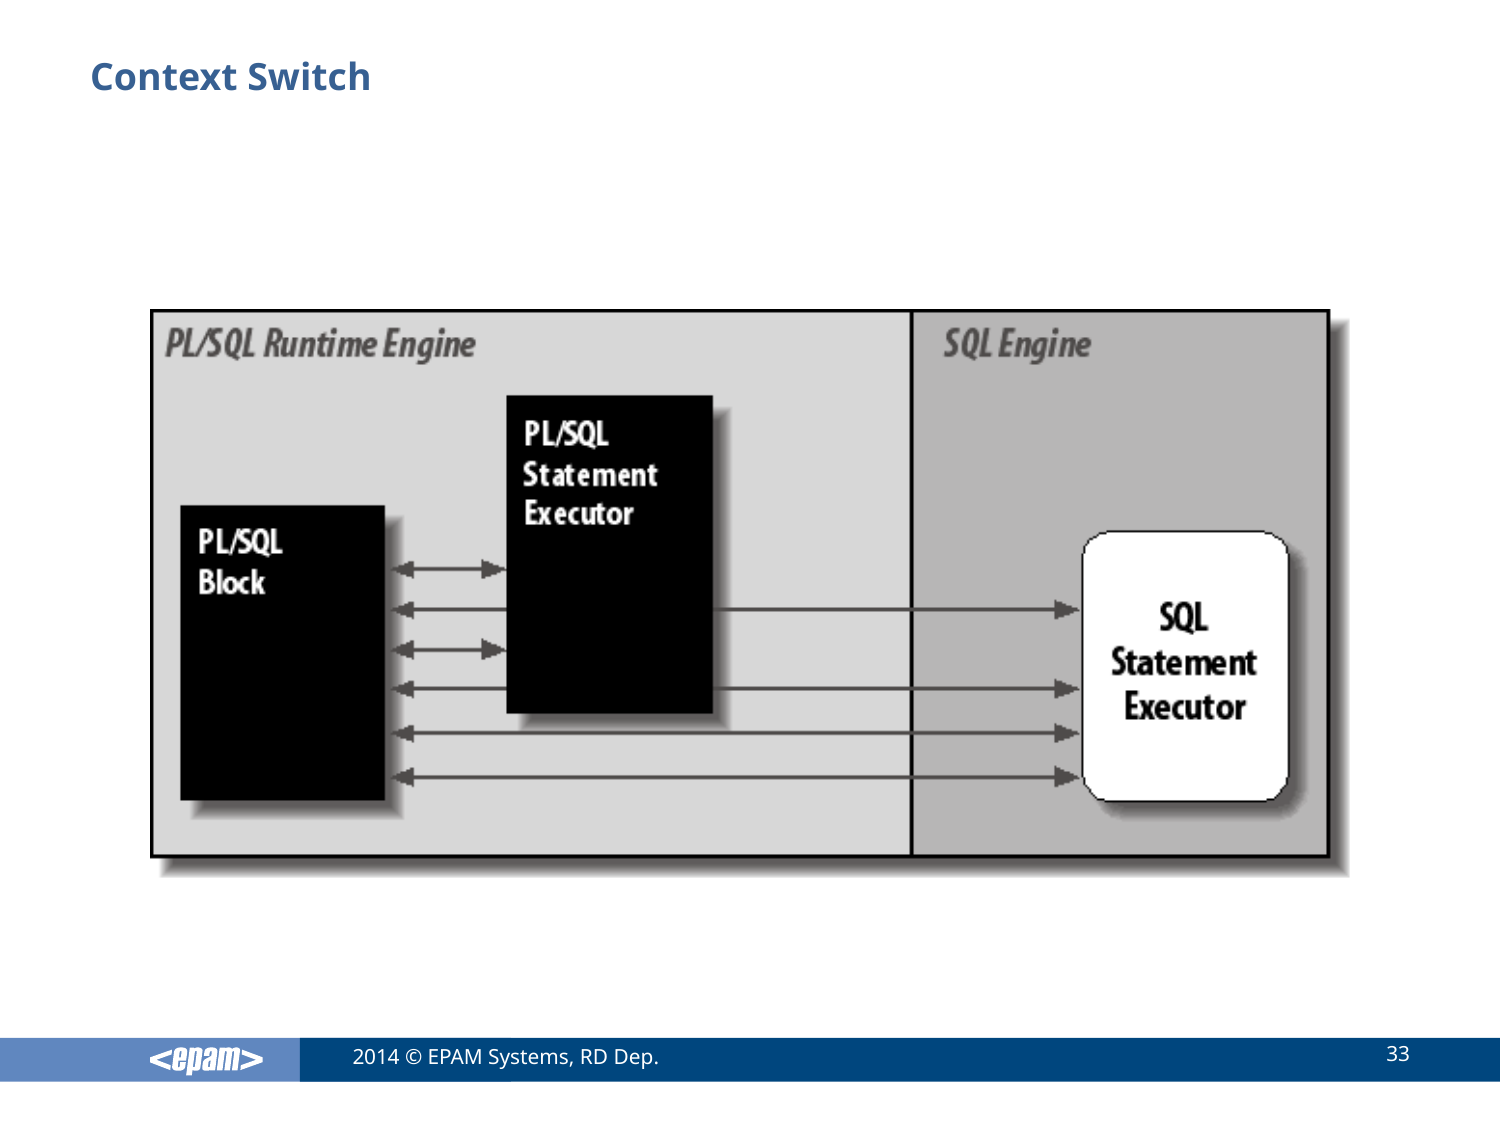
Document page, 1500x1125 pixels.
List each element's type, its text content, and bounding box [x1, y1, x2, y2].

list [149, 309, 1351, 879]
footer 2014 © EPAM Systems, RD Dep. [337, 1028, 738, 1088]
slide_number 33 [1262, 1025, 1425, 1085]
title Context Switch [75, 45, 1425, 163]
